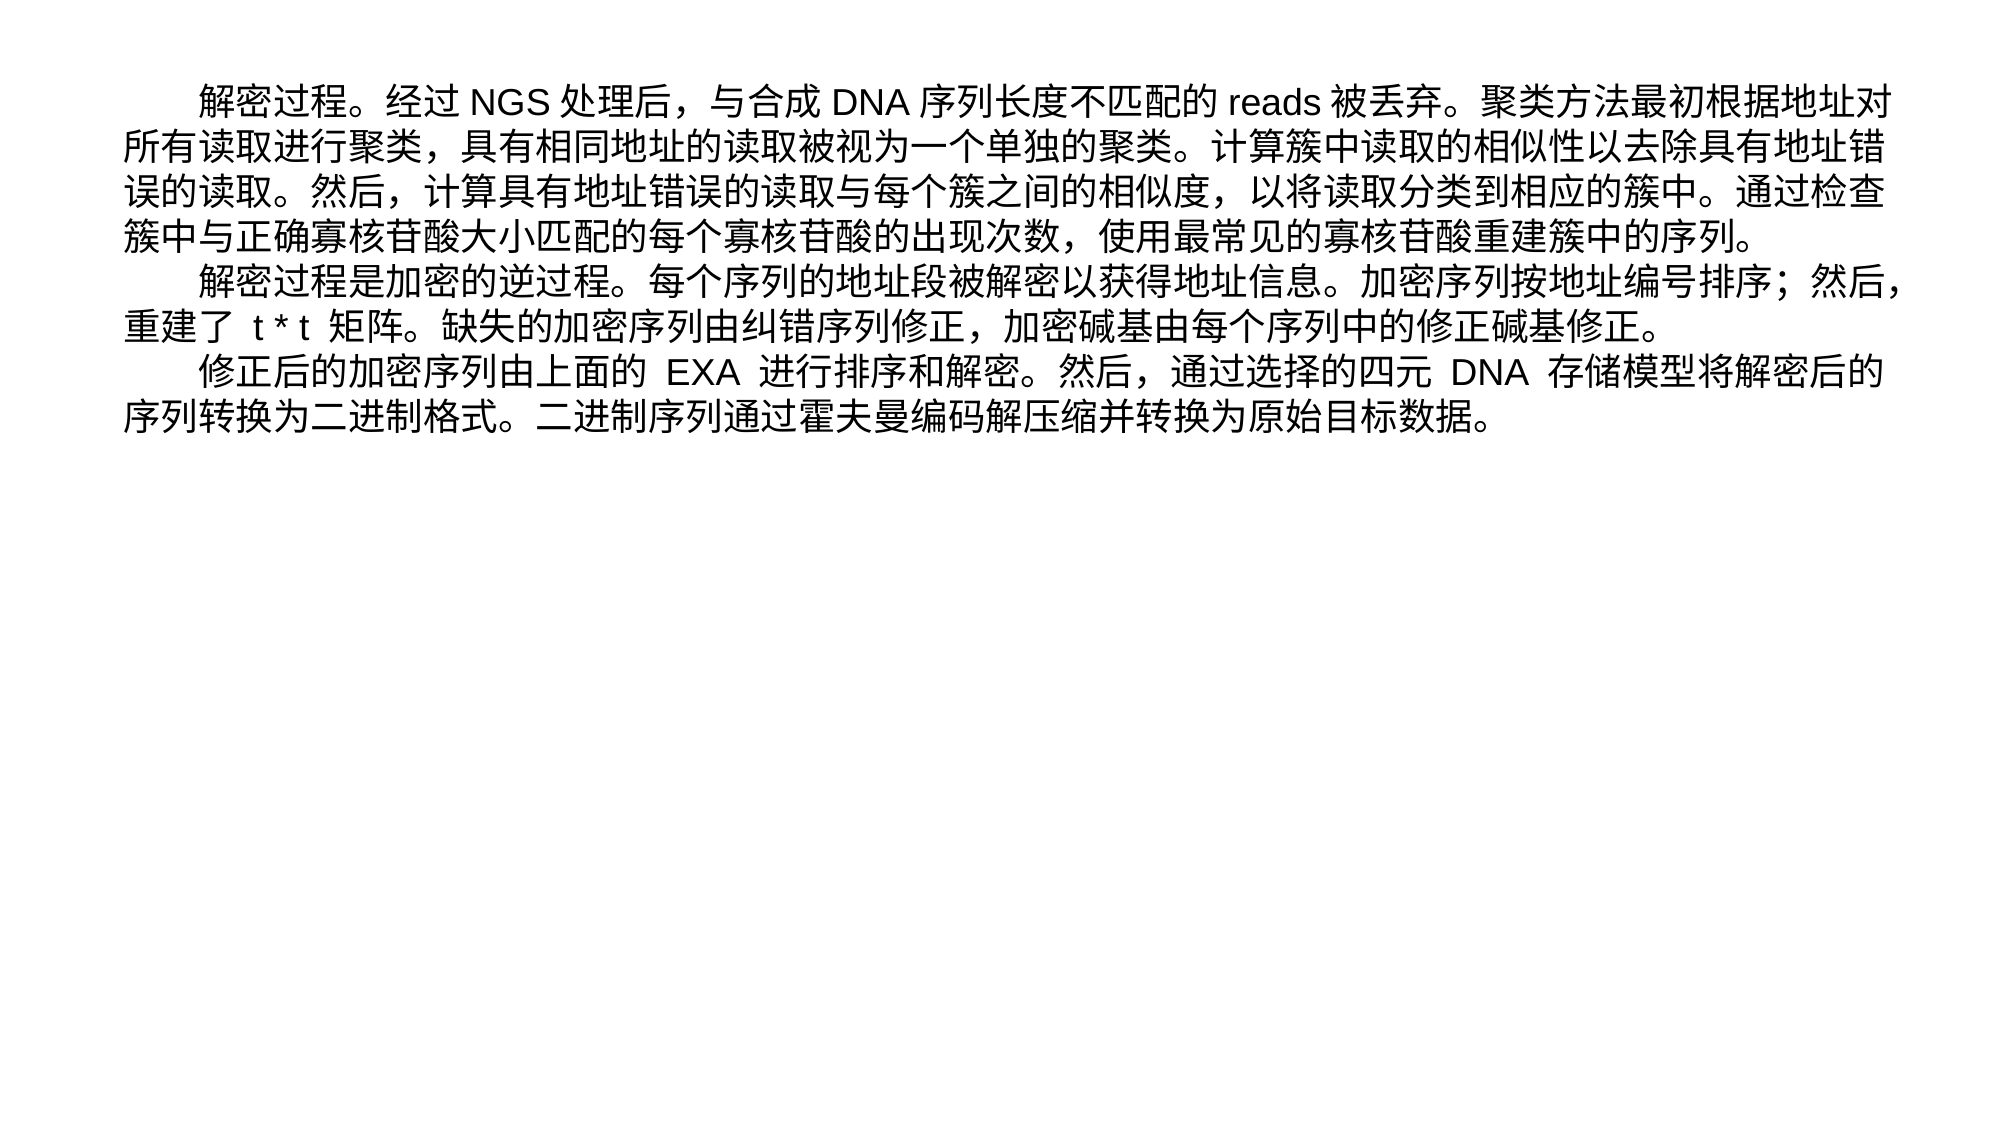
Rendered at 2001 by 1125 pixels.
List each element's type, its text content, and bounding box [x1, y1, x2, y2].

text_box 解密过程。经过NGS处理后，与合成DNA序列长度不匹配的reads被丢弃。聚类方法最初根据地址对所有读取进行聚类，具有相同地址的读取被视为一个单独的聚类。计算簇中读取的相似性以去除具有地址错误的读取。然后，计算具有地址错误的读取与每个簇之间的相似度，以将读取分类到相应的簇中。通过检查簇中与正确寡核苷酸大小匹配的每个寡核苷酸的出现次数，使用最常见的寡核苷酸重建簇中的序列。 解密过程是加密的逆过程。每个序列的地址段被解密以获得地址信息。加密序列按地址编号排序；然后，重建了 t * t 矩阵。缺失的加密序列由纠错序列修正，加密碱基由每个序列中的修正碱基修正。 修正后的加密序列由上面的 EXA 进行排序和解密。然后，通过选择的四元 DNA 存储模型将解密后的序列转换为二进制格式。二进制序列通过霍夫曼编码解压缩并转换为原始目标数据。 [108, 70, 1919, 446]
